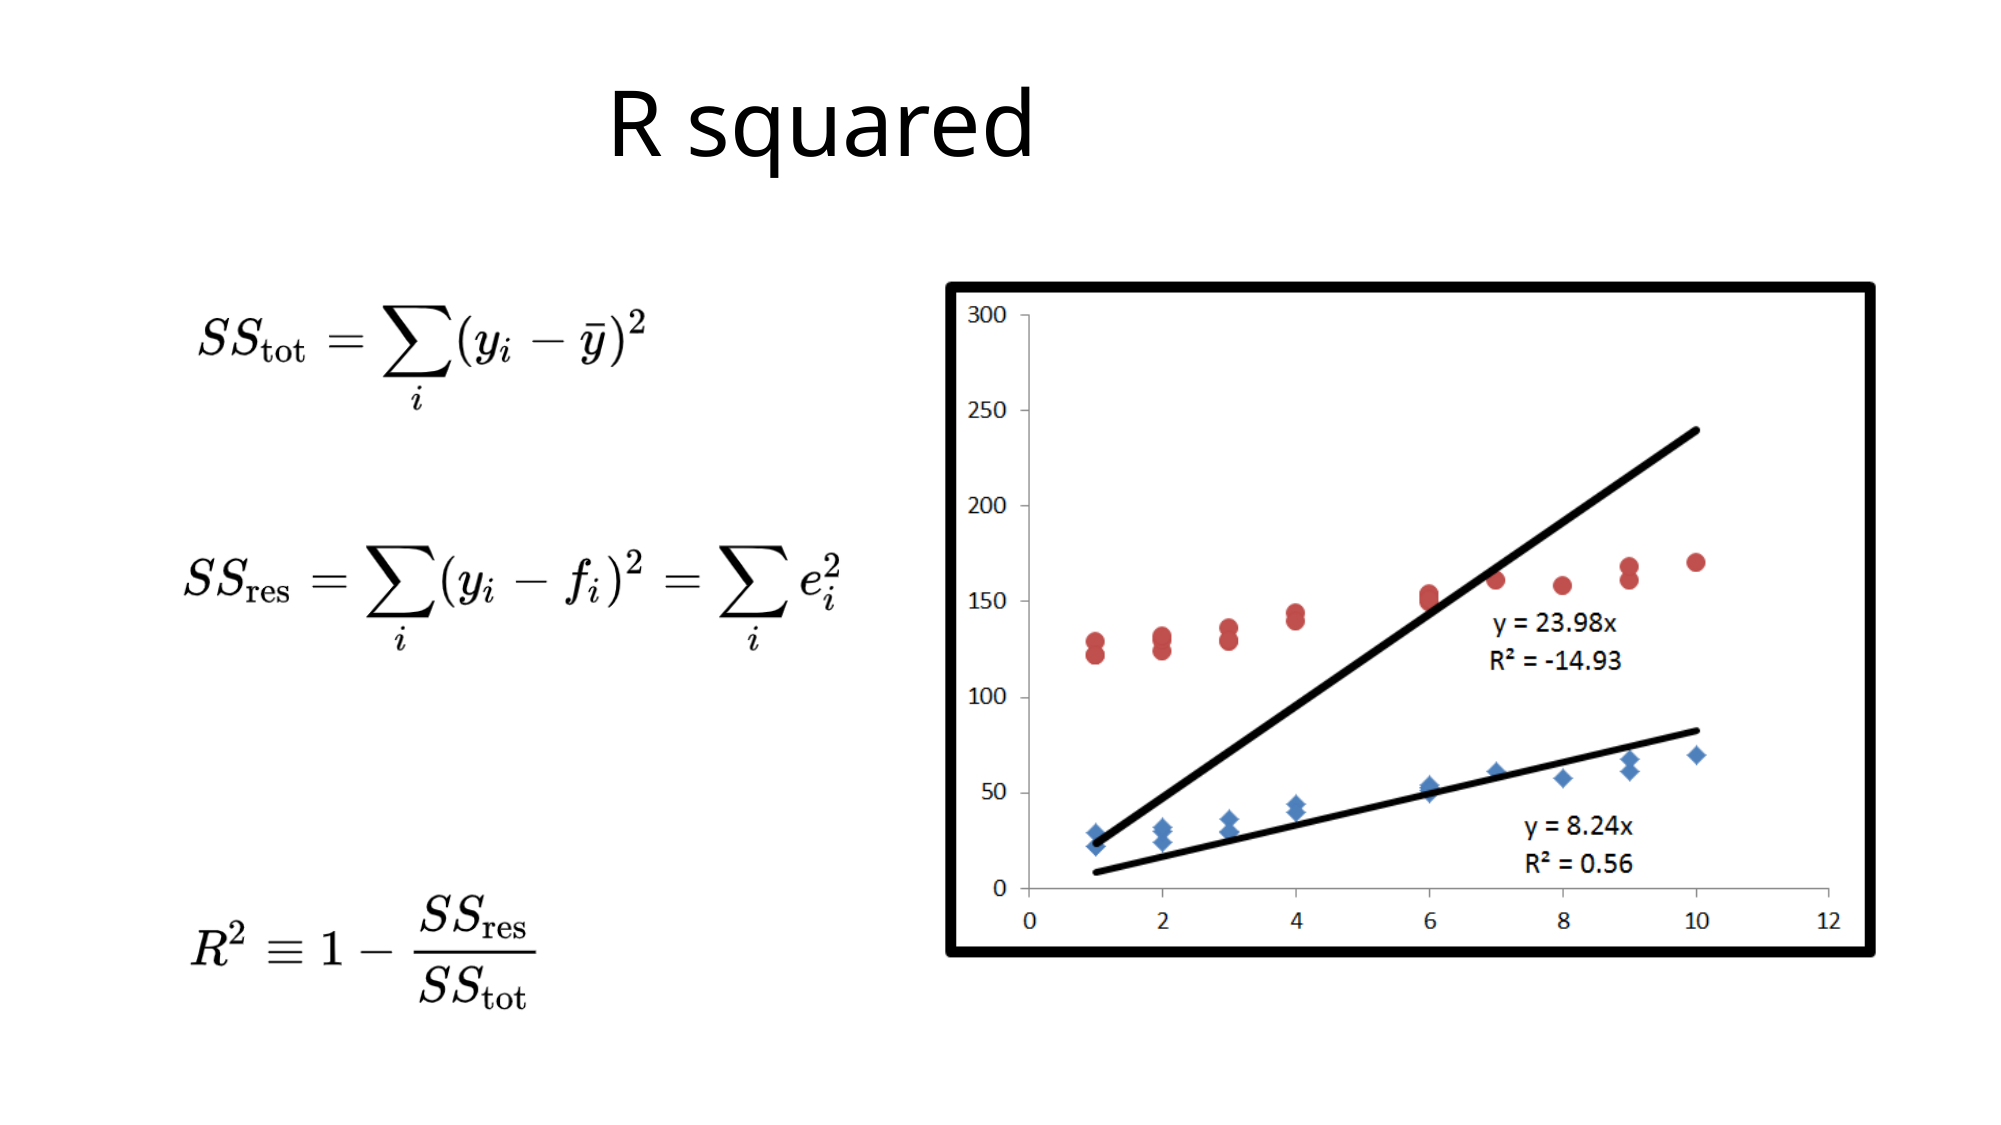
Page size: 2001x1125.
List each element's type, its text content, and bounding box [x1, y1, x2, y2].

picture [164, 871, 597, 1028]
picture [940, 275, 1880, 963]
picture [164, 528, 886, 683]
picture [181, 291, 651, 422]
text_box R squared [380, 69, 1264, 185]
